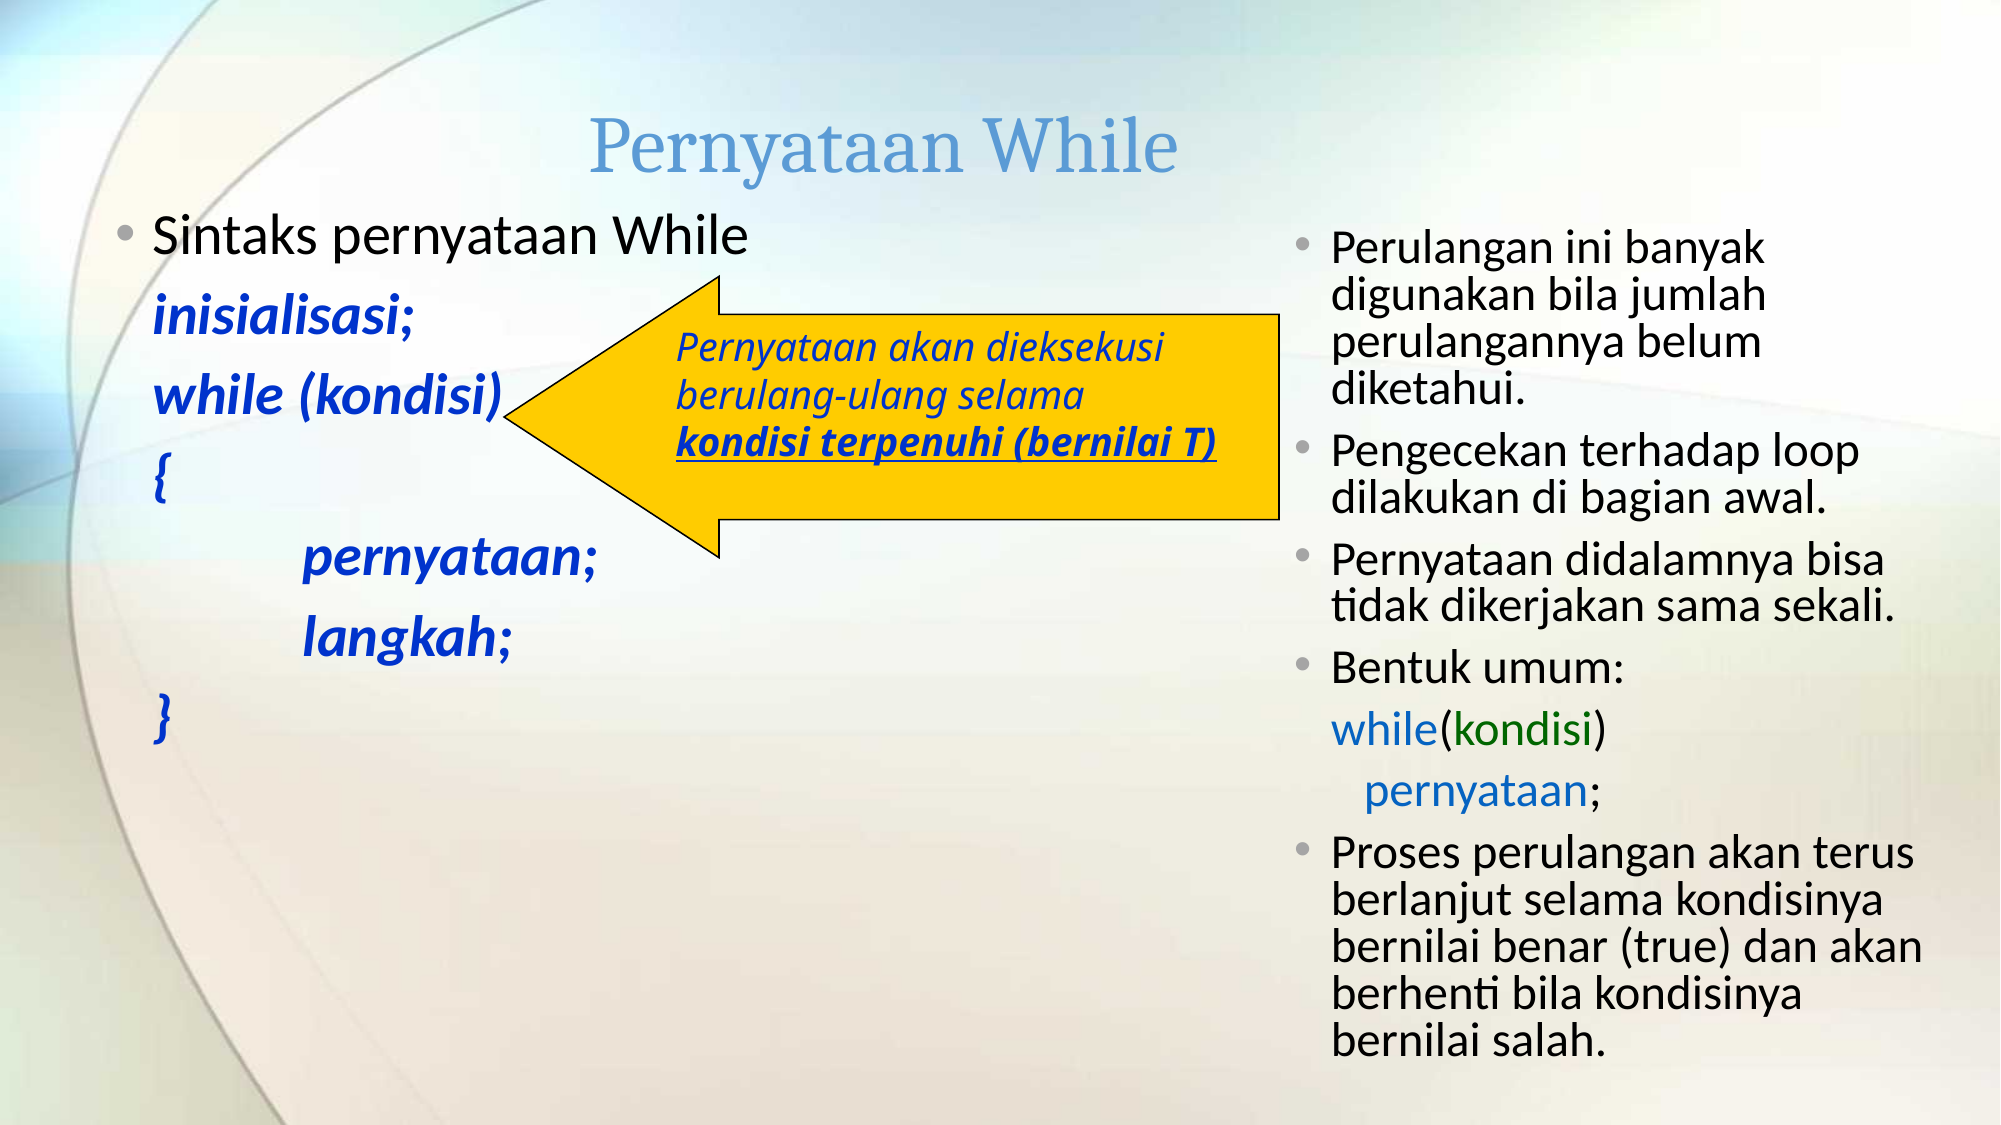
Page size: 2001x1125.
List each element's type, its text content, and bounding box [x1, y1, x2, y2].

title Pernyataan While [573, 83, 1768, 197]
text_box Sintaks pernyataan While inisialisasi; while (kondisi) { pernyataan; langkah; } [100, 196, 1501, 940]
text_box Perulangan ini banyak digunakan bila jumlah perulangannya belum diketahui. Pengecekan terhadap loop dilakukan di bagian awal. Pernyataan didalamnya bisa tidak dikerjakan sama sekali. Bentuk umum: while(kondisi) pernyataan; Proses perulangan akan terus berlanjut selama kondisinya bernilai benar (true) dan akan berhenti bila kondisinya bernilai salah. [1279, 218, 1955, 1082]
text_box Pernyataan akan dieksekusi berulang-ulang selama kondisi terpenuhi (bernilai T) [504, 276, 1279, 558]
picture [0, 0, 2001, 1125]
